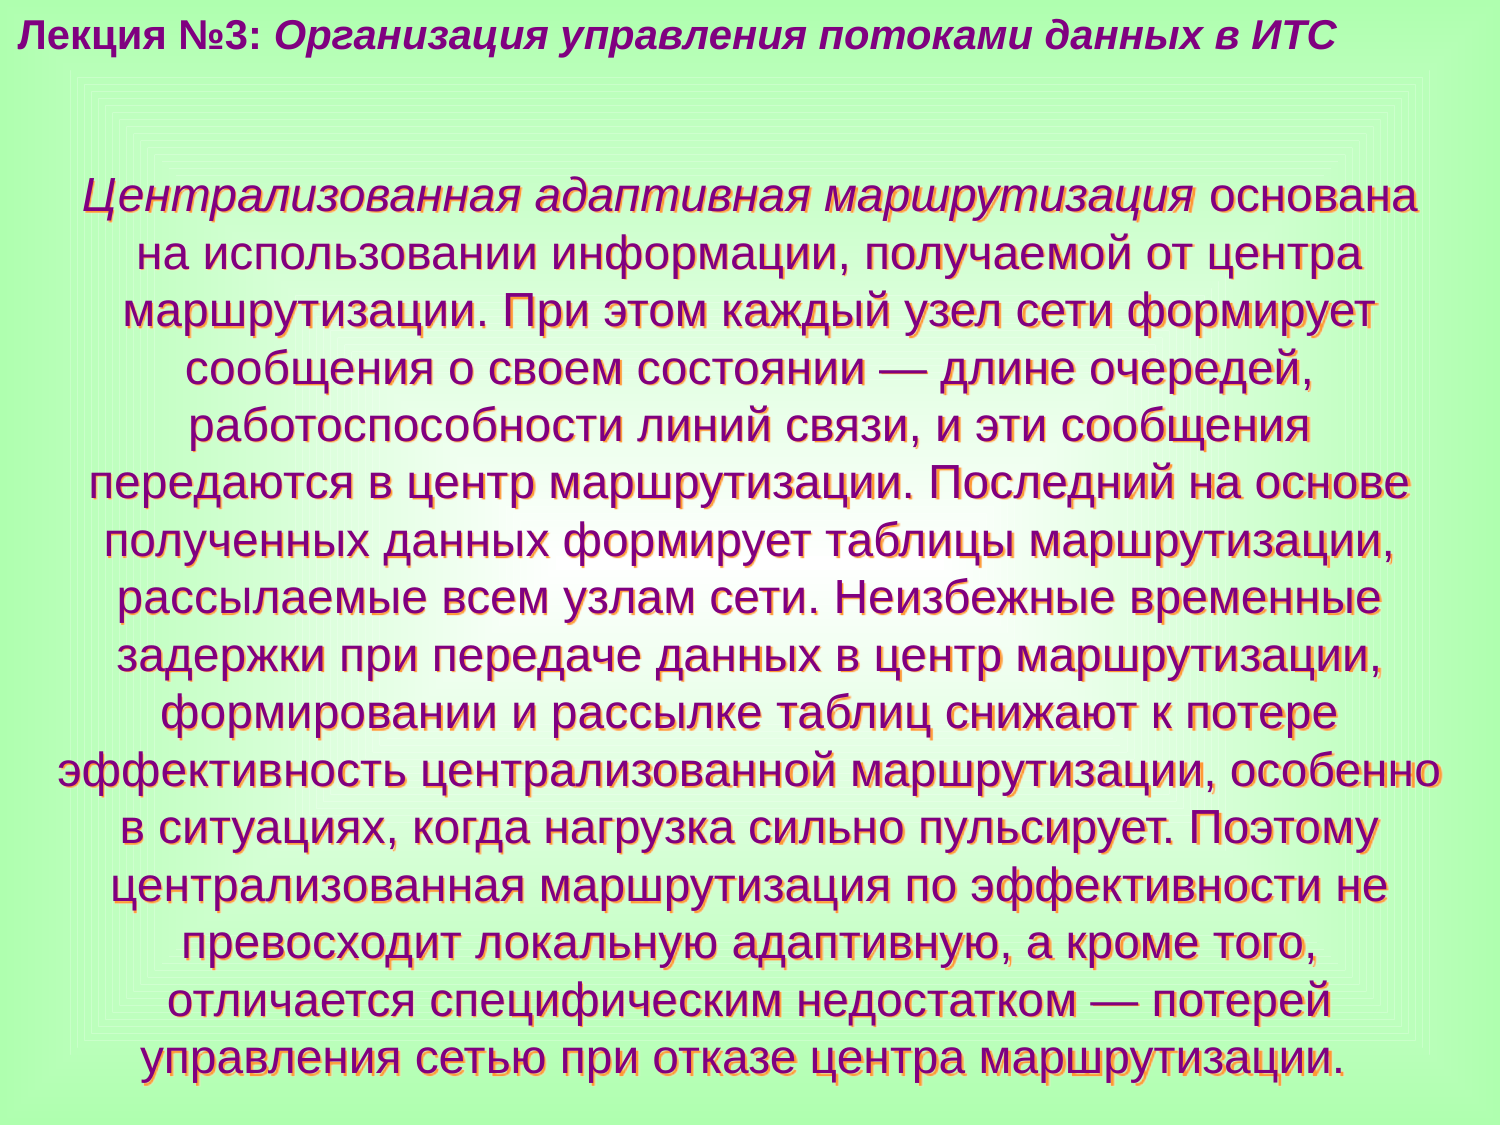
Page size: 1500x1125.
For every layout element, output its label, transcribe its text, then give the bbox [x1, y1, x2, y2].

text_box Централизованная адаптивная маршрутизация основана на использовании информации, получаемой от центра маршрутизации. При этом каждый узел сети формирует сообщения о своем состоянии — длине очередей, работоспособности линий связи, и эти сообщения передаются в центр маршрутизации. Последний на основе полученных данных формирует таблицы маршрутизации, рассылаемые всем узлам сети. Неизбежные временные задержки при передаче данных в центр маршрутизации, формировании и рассылке таблиц снижают к потере эффективность централизованной маршрутизации, особенно в ситуациях, когда нагрузка сильно пульсирует. Поэтому централизованная маршрутизация по эффективности не превосходит локальную адаптивную, а кроме того, отличается специфическим недостатком — потерей управления сетью при отказе центра маршрутизации. [41, 156, 1459, 1091]
text_box Лекция №3: Организация управления потоками данных в ИТС [0, 0, 1355, 65]
